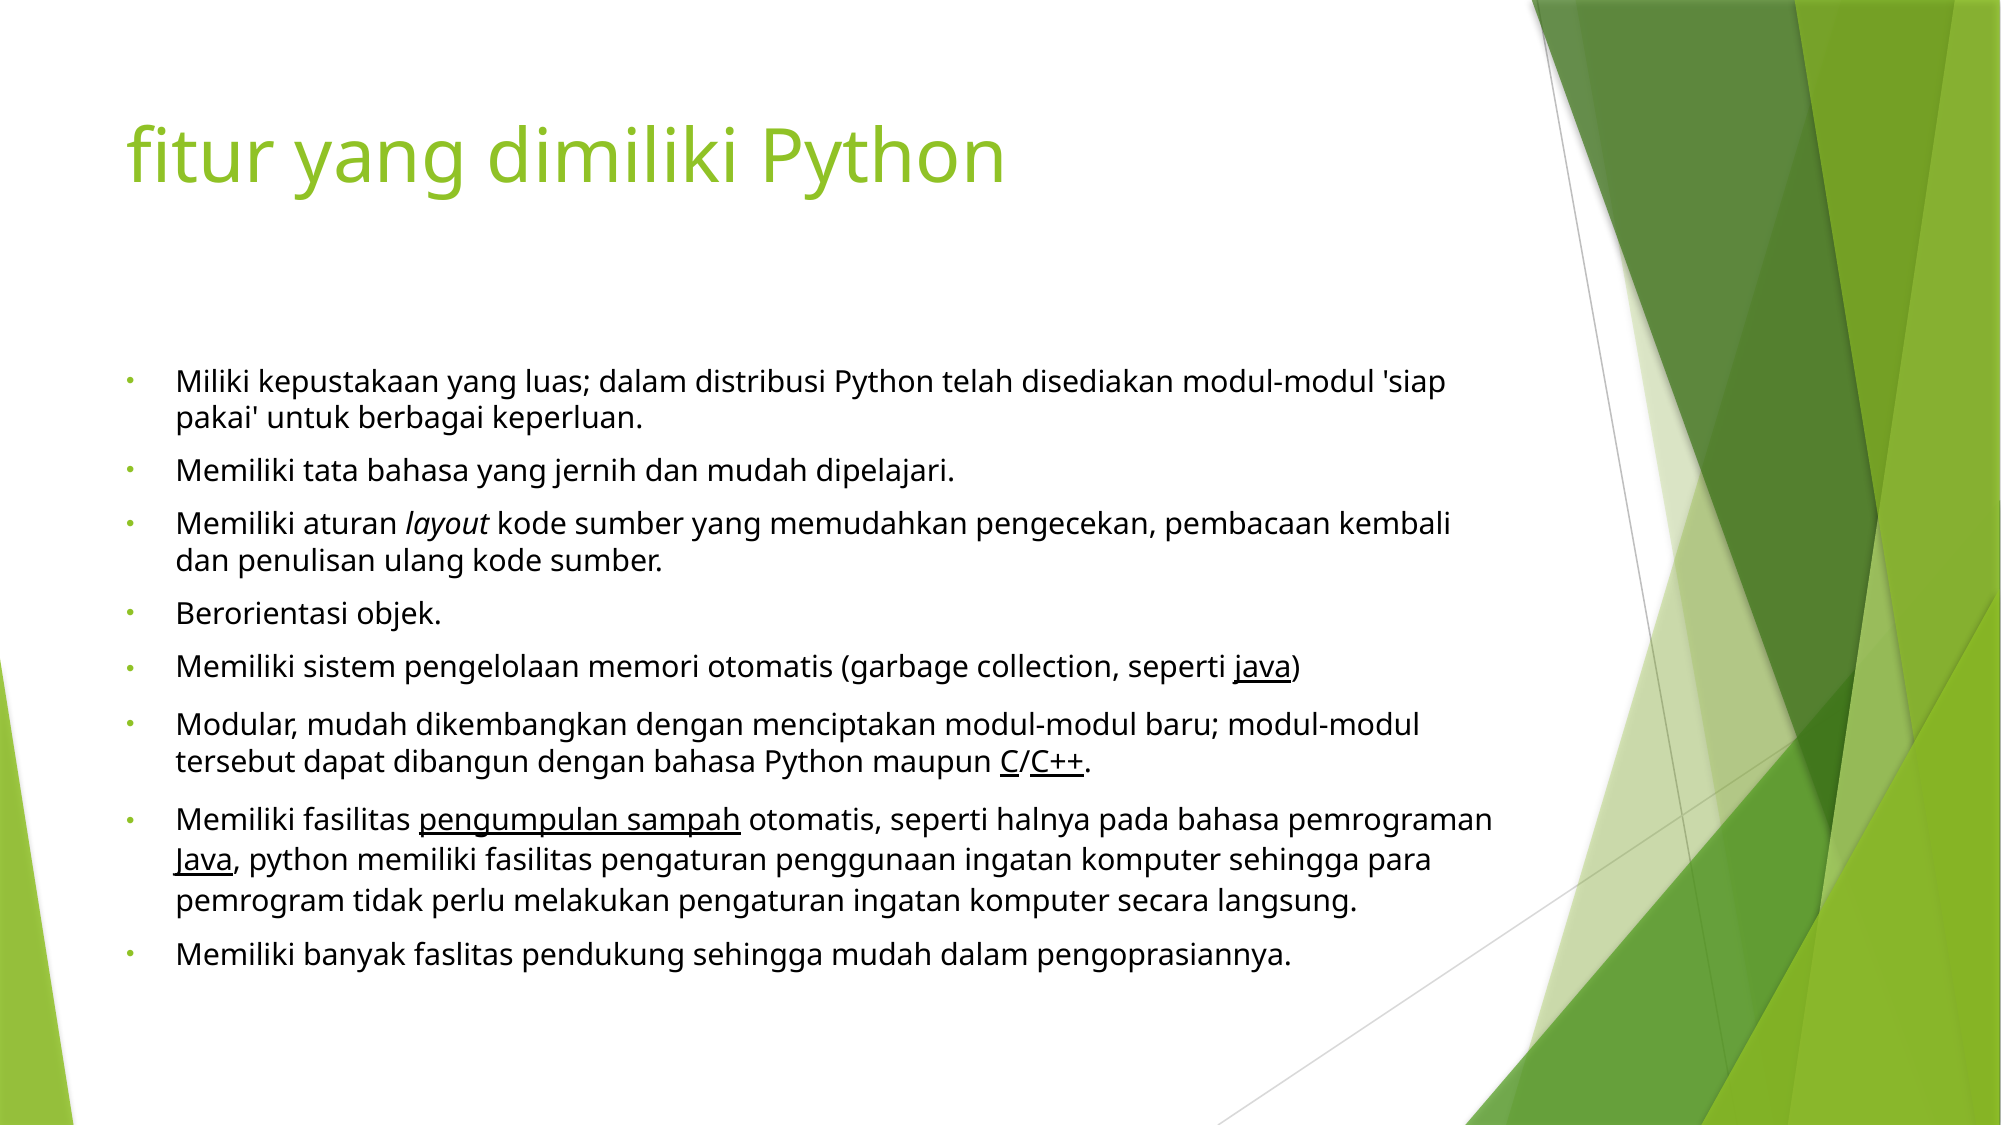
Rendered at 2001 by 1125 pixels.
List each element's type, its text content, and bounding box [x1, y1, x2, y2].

title fitur yang dimiliki Python [111, 99, 1522, 317]
list Miliki kepustakaan yang luas; dalam distribusi Python telah disediakan modul-modul 'siap pakai' untuk berbagai keperluan. Memiliki tata bahasa yang jernih dan mudah dipelajari. Memiliki aturan layout kode sumber yang memudahkan pengecekan, pembacaan kembali dan penulisan ulang kode sumber. Berorientasi objek. Memiliki sistem pengelolaan memori otomatis (garbage collection, seperti java) Modular, mudah dikembangkan dengan menciptakan modul-modul baru; modul-modul tersebut dapat dibangun dengan bahasa Python maupun C/C++. Memiliki fasilitas pengumpulan sampah otomatis, seperti halnya pada bahasa pemrograman Java, python memiliki fasilitas pengaturan penggunaan ingatan komputer sehingga para pemrogram tidak perlu melakukan pengaturan ingatan komputer secara langsung. Memiliki banyak faslitas pendukung sehingga mudah dalam pengoprasiannya. [111, 354, 1522, 992]
